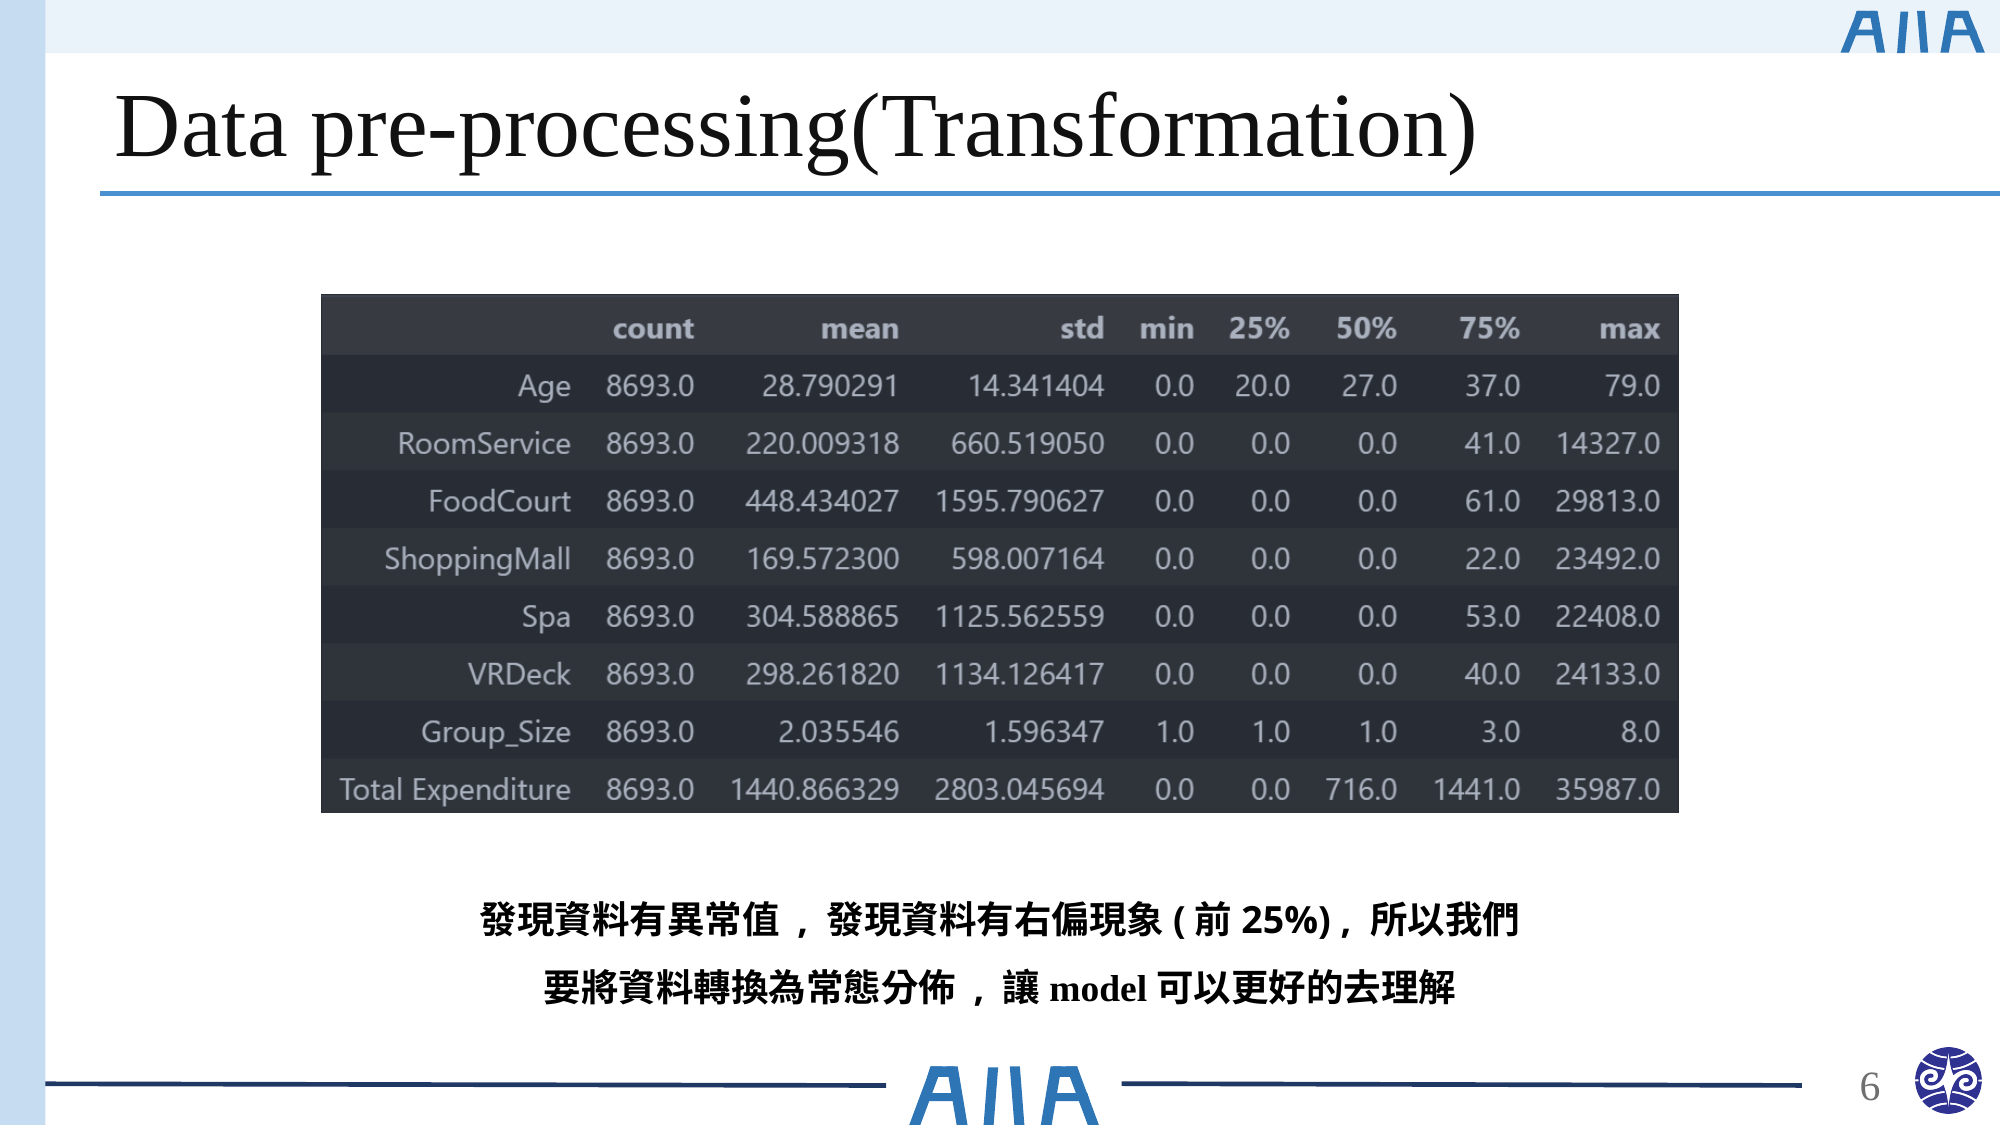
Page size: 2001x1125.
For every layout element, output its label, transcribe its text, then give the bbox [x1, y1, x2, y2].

picture [321, 294, 1679, 813]
text_box 發現資料有異常值 , 發現資料有右偏現象(前25%) , 所以我們要將資料轉換為常態分佈 , 讓model可以更好的去理解 [461, 866, 1539, 1017]
title Data pre-processing(Transformation) [99, 59, 1863, 194]
picture [1915, 1047, 1982, 1114]
